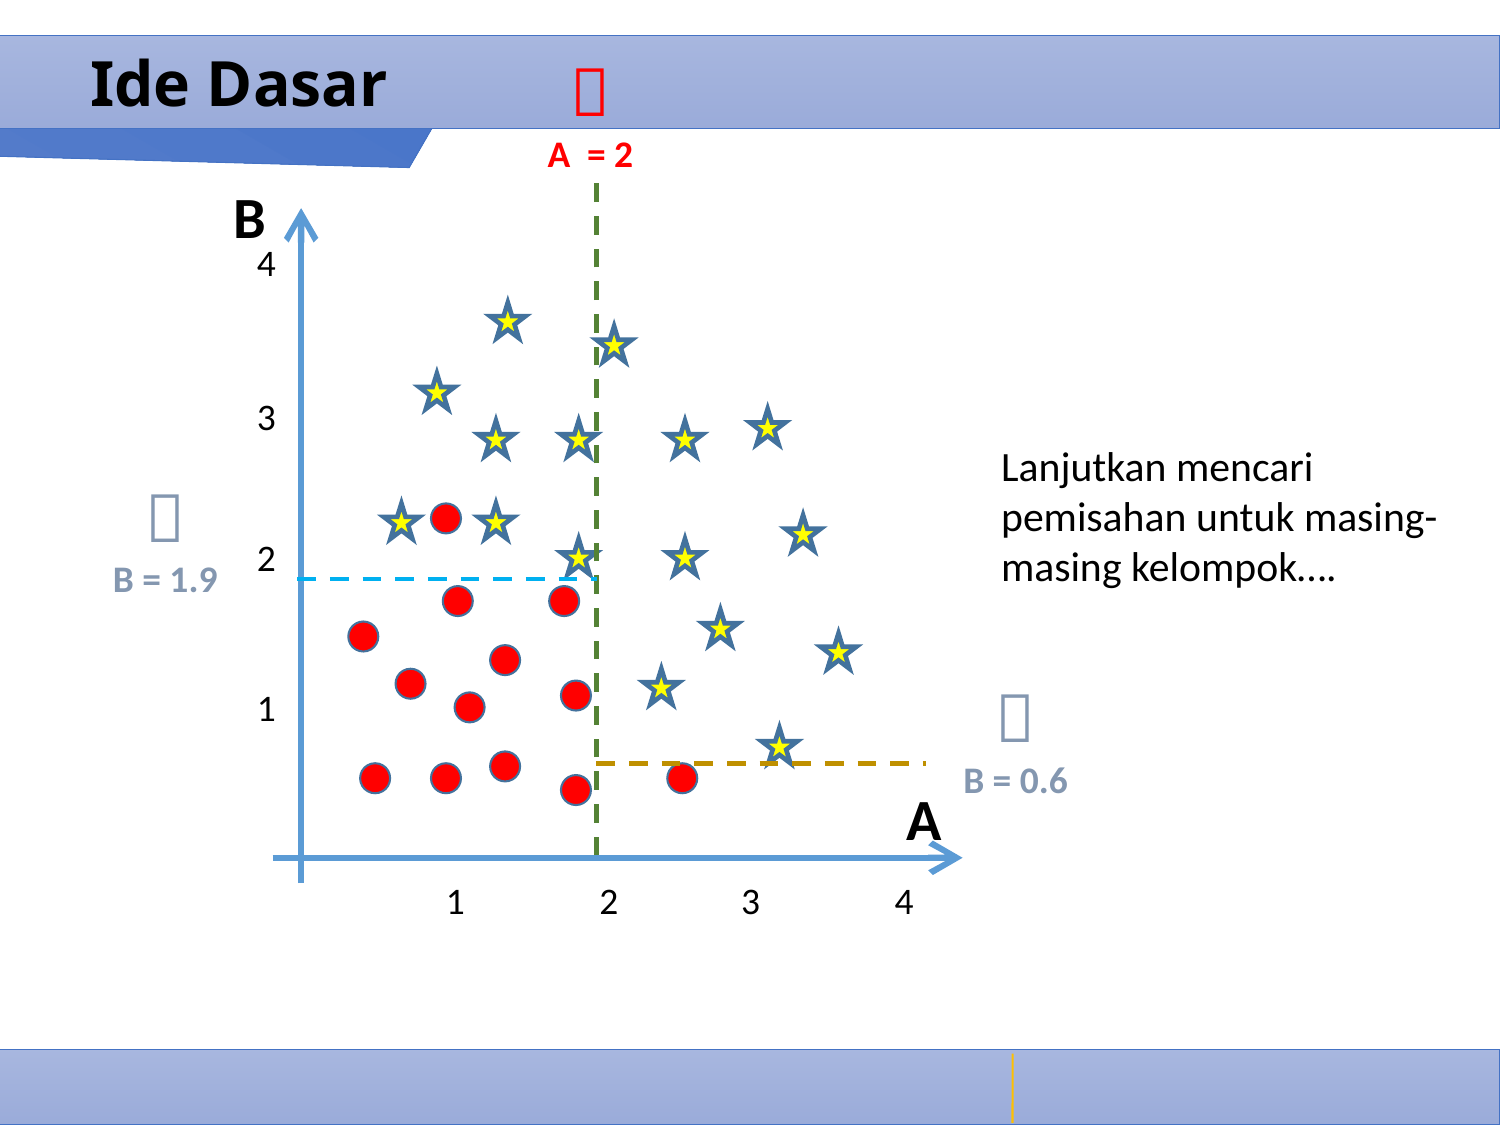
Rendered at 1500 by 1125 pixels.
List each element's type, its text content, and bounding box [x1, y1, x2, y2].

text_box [0, 1049, 1500, 1125]
text_box  B = 0.6 [963, 668, 1105, 809]
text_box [0, 0, 1500, 253]
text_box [218, 172, 963, 931]
text_box Lanjutkan mencari pemisahan untuk masing-masing kelompok…. [986, 432, 1459, 598]
text_box  B = 1.9 [76, 467, 218, 608]
